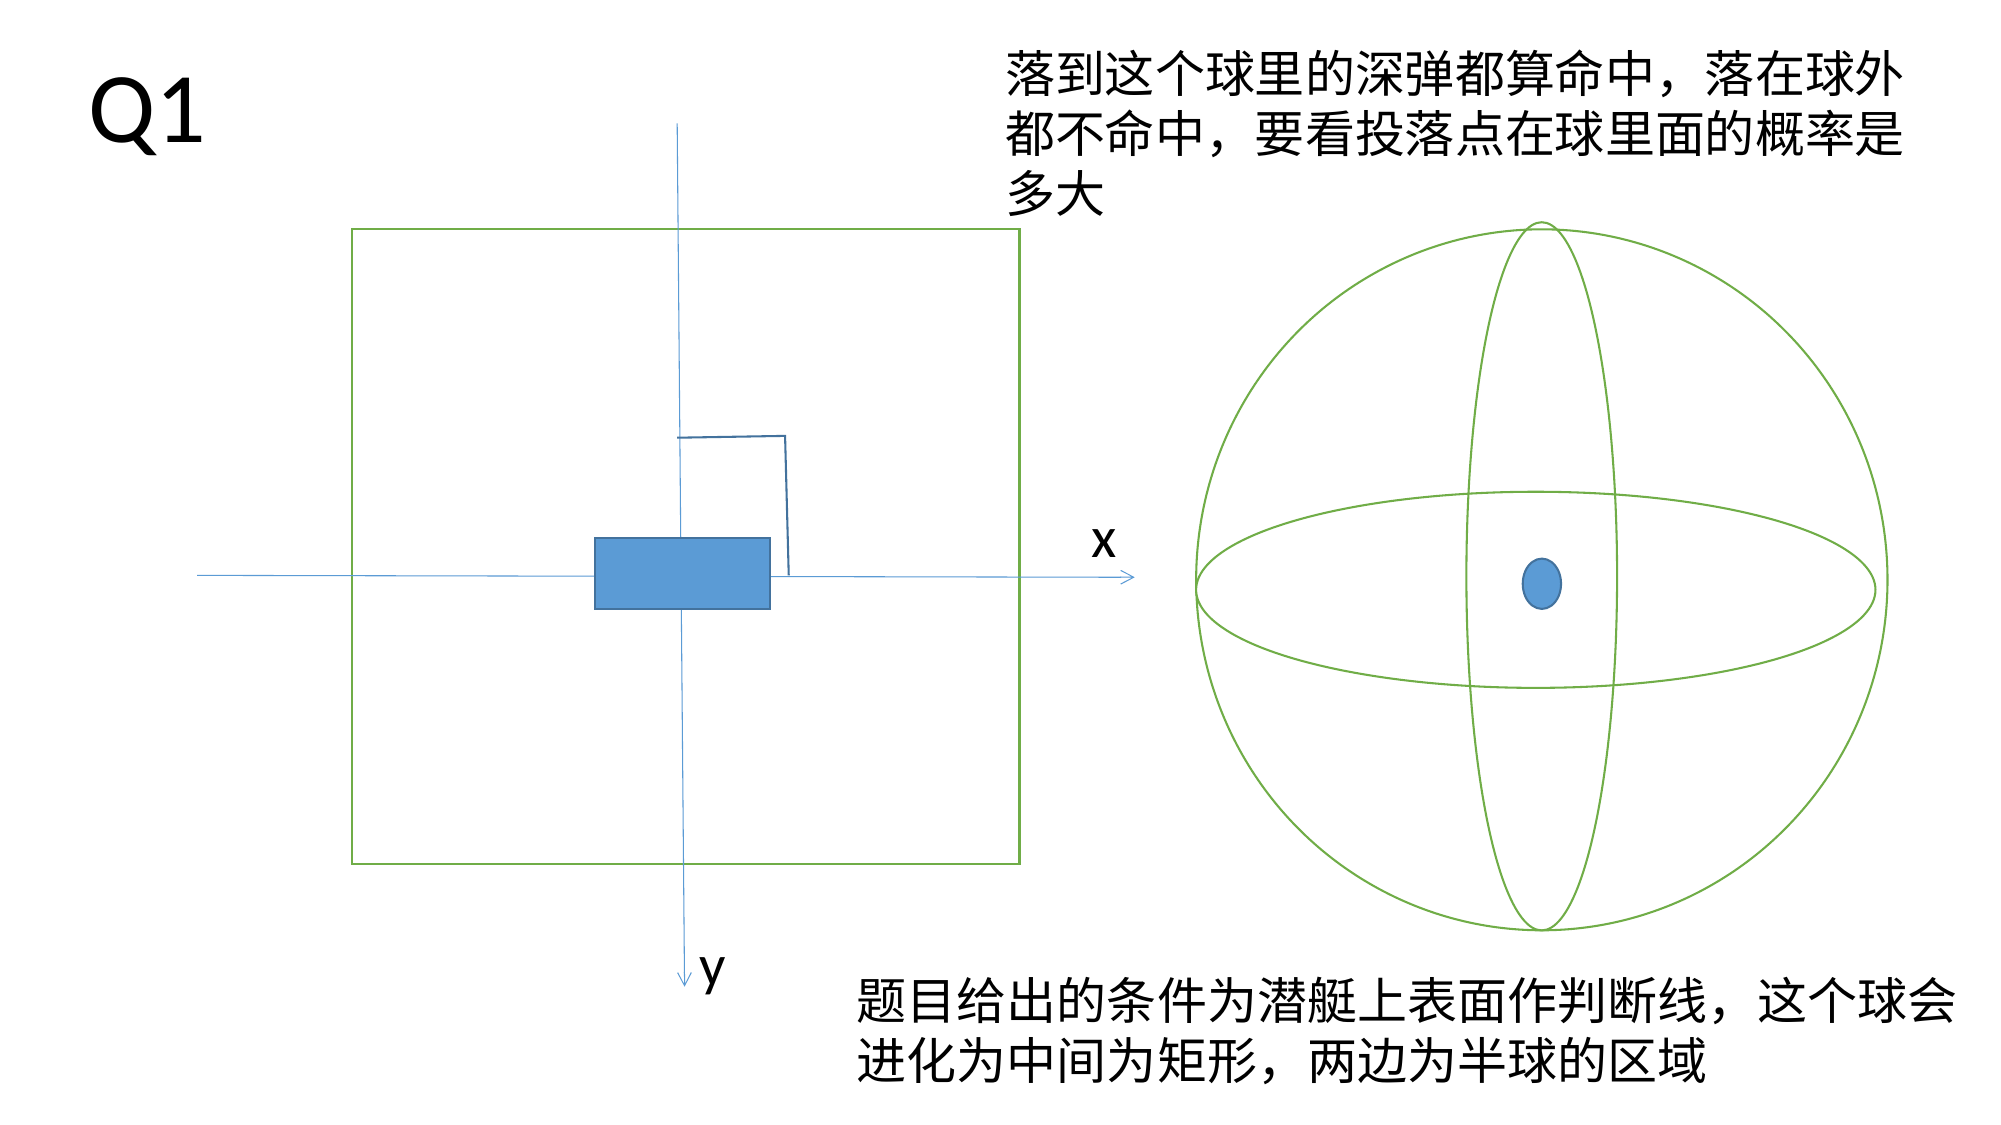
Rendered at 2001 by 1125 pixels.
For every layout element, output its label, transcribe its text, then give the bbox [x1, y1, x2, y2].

text_box [1615, 493, 1877, 687]
text_box x [1077, 491, 1180, 577]
text_box [351, 578, 677, 865]
text_box [685, 434, 790, 575]
text_box [594, 537, 677, 575]
text_box [685, 578, 771, 610]
text_box [1465, 230, 1619, 932]
text_box y [684, 919, 724, 1005]
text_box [677, 123, 685, 987]
text_box 落到这个球里的深弹都算命中，落在球外都不命中，要看投落点在球里面的概率是多大 [990, 35, 1948, 230]
text_box Q1 [73, 35, 223, 170]
text_box [1521, 557, 1563, 610]
text_box [1195, 230, 1523, 582]
text_box [351, 228, 677, 575]
text_box [685, 228, 1021, 575]
text_box [685, 537, 771, 575]
text_box 题目给出的条件为潜艇上表面作判断线，这个球会进化为中间为矩形，两边为半球的区域 [842, 961, 2000, 1097]
text_box [1195, 492, 1469, 687]
text_box [685, 578, 1021, 865]
text_box [594, 578, 677, 610]
text_box [1195, 598, 1538, 932]
text_box [1545, 230, 1889, 932]
